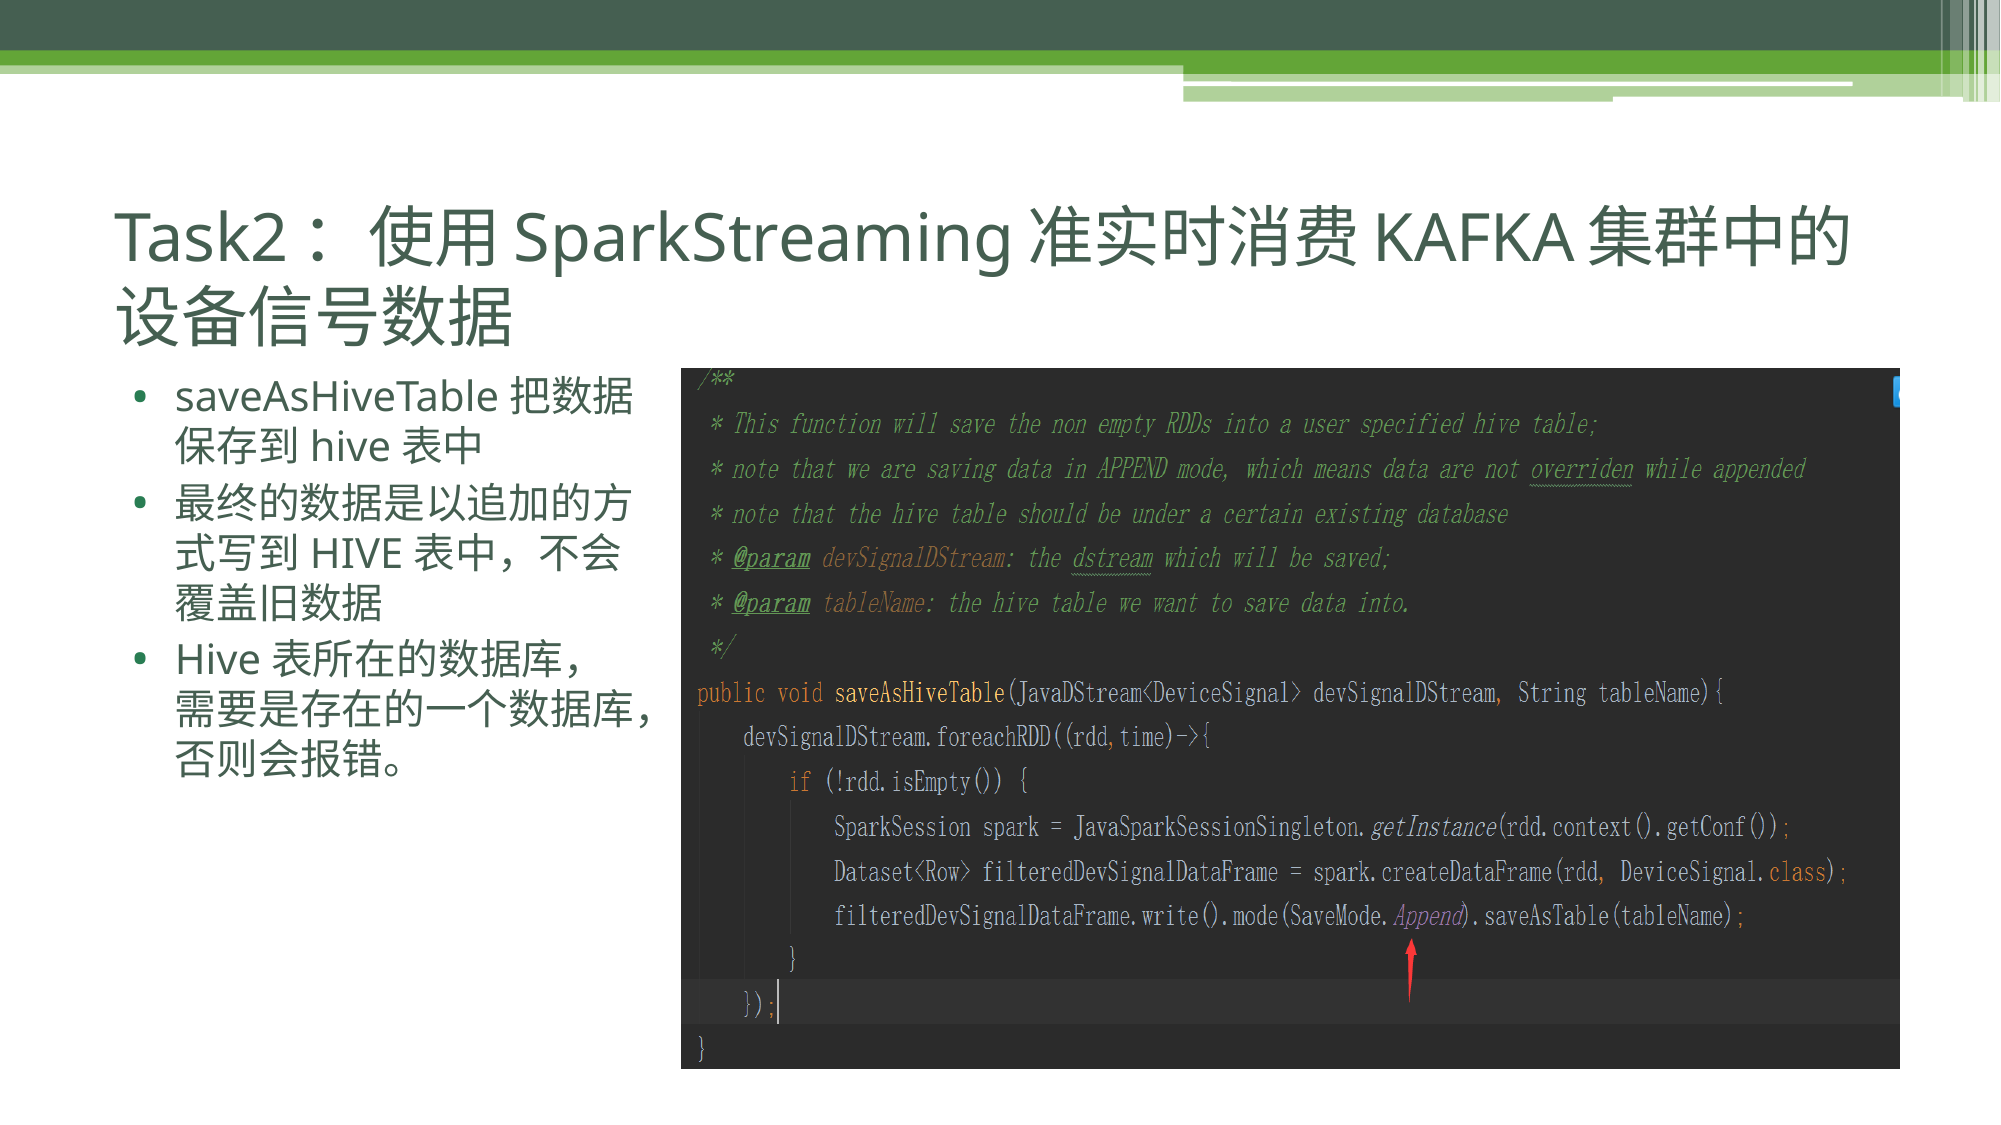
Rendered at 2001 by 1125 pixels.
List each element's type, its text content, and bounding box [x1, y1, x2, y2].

title Task2：使用SparkStreaming准实时消费KAFKA集群中的设备信号数据 [99, 187, 1900, 363]
list saveAsHiveTable把数据保存到hive表中 最终的数据是以追加的方式写到HIVE表中，不会覆盖旧数据 Hive表所在的数据库，需要是存在的一个数据库，否则会报错。 [99, 362, 655, 1075]
picture [681, 368, 1900, 1069]
